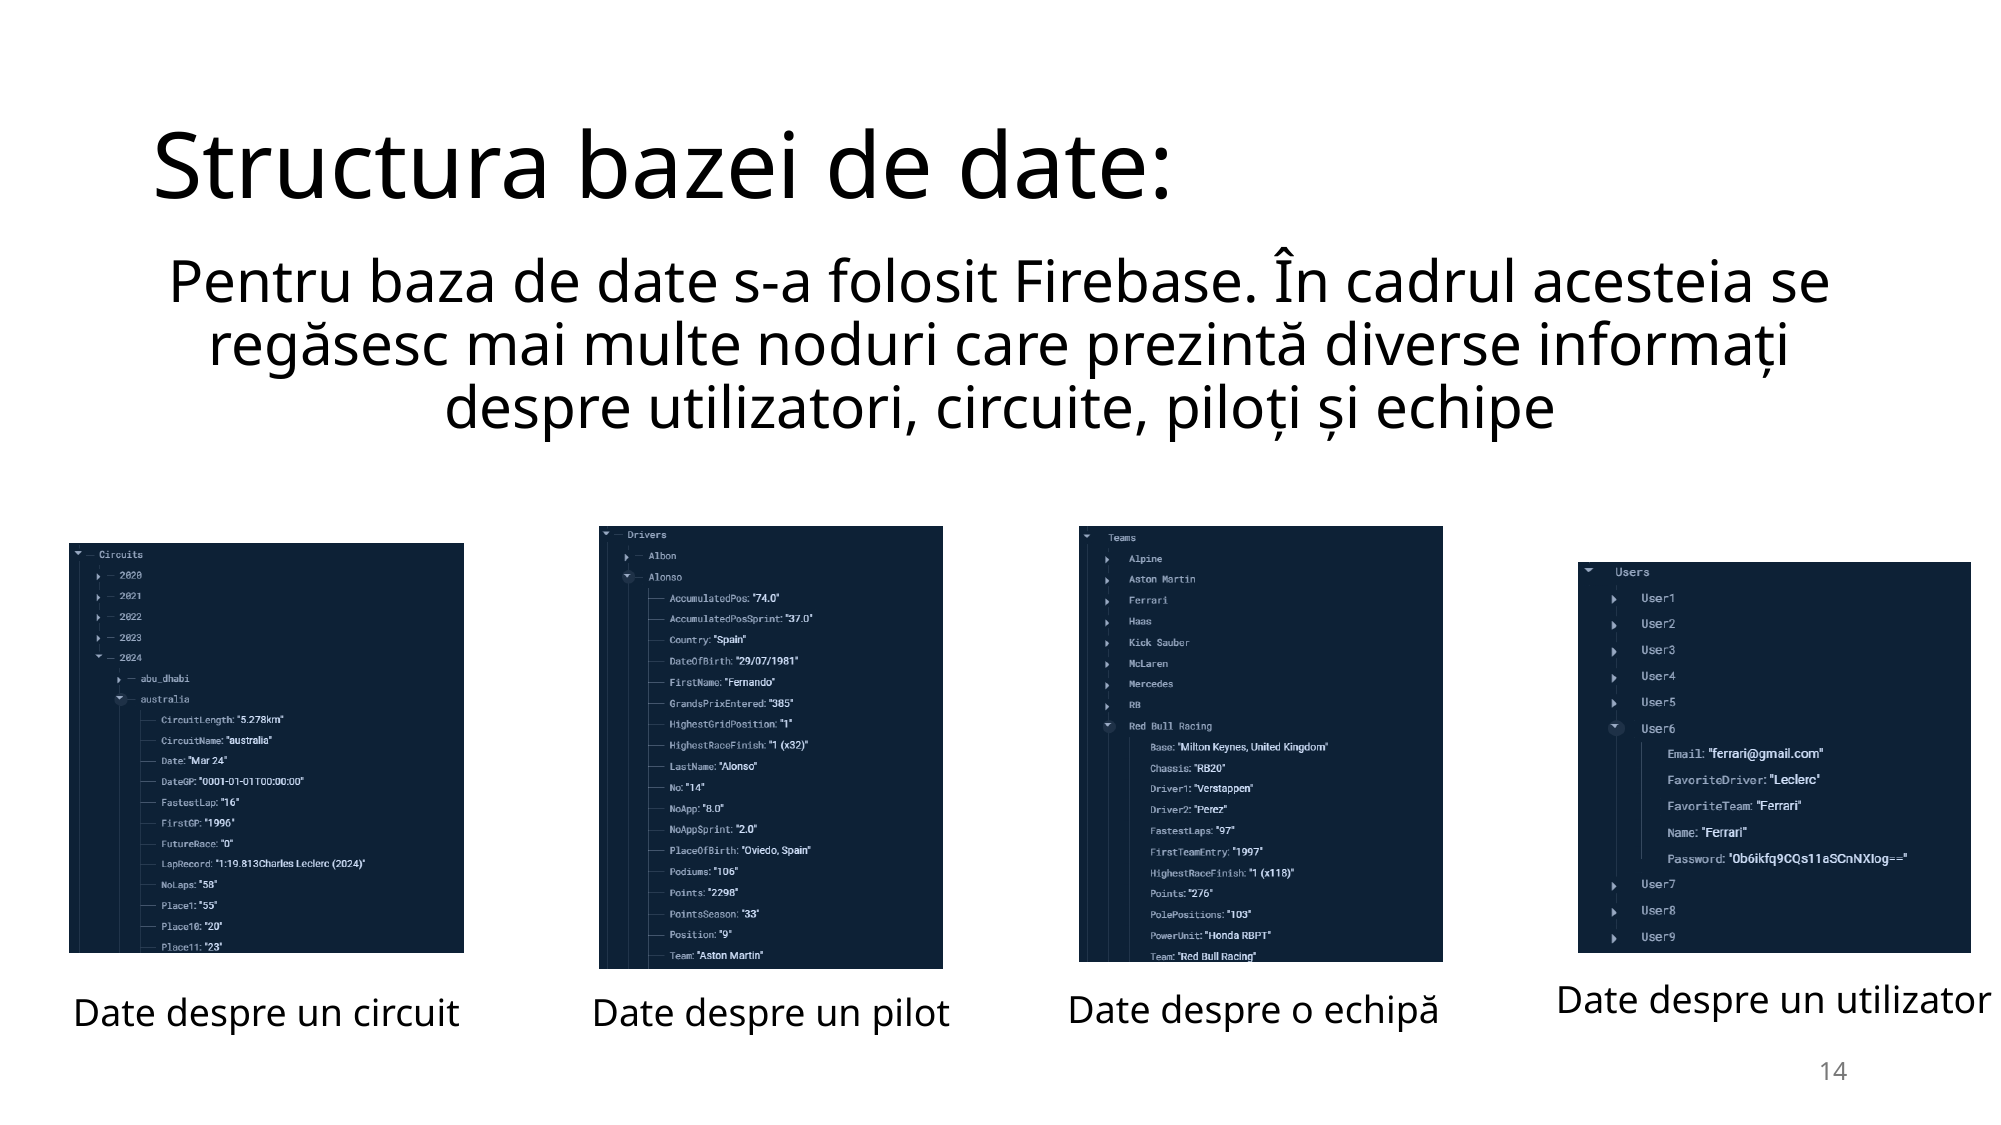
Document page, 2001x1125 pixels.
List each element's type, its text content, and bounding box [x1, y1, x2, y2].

text_box Date despre un pilot [576, 982, 966, 1042]
text_box Date despre un utilizator [1541, 968, 2000, 1029]
picture [1078, 526, 1443, 963]
text_box Date despre o echipă [1052, 978, 1456, 1039]
picture [69, 542, 464, 954]
text_box Date despre un circuit [58, 982, 475, 1042]
list Pentru baza de date s-a folosit Firebase. În cadrul acesteia se regăsesc mai multe noduri care prezintă diverse informați despre utilizatori, circuite, piloți și echipe [137, 244, 1863, 1014]
picture [1577, 561, 1971, 954]
slide_number 14 [1412, 1042, 1863, 1103]
picture [598, 526, 944, 970]
title Structura bazei de date: [137, 59, 1863, 244]
